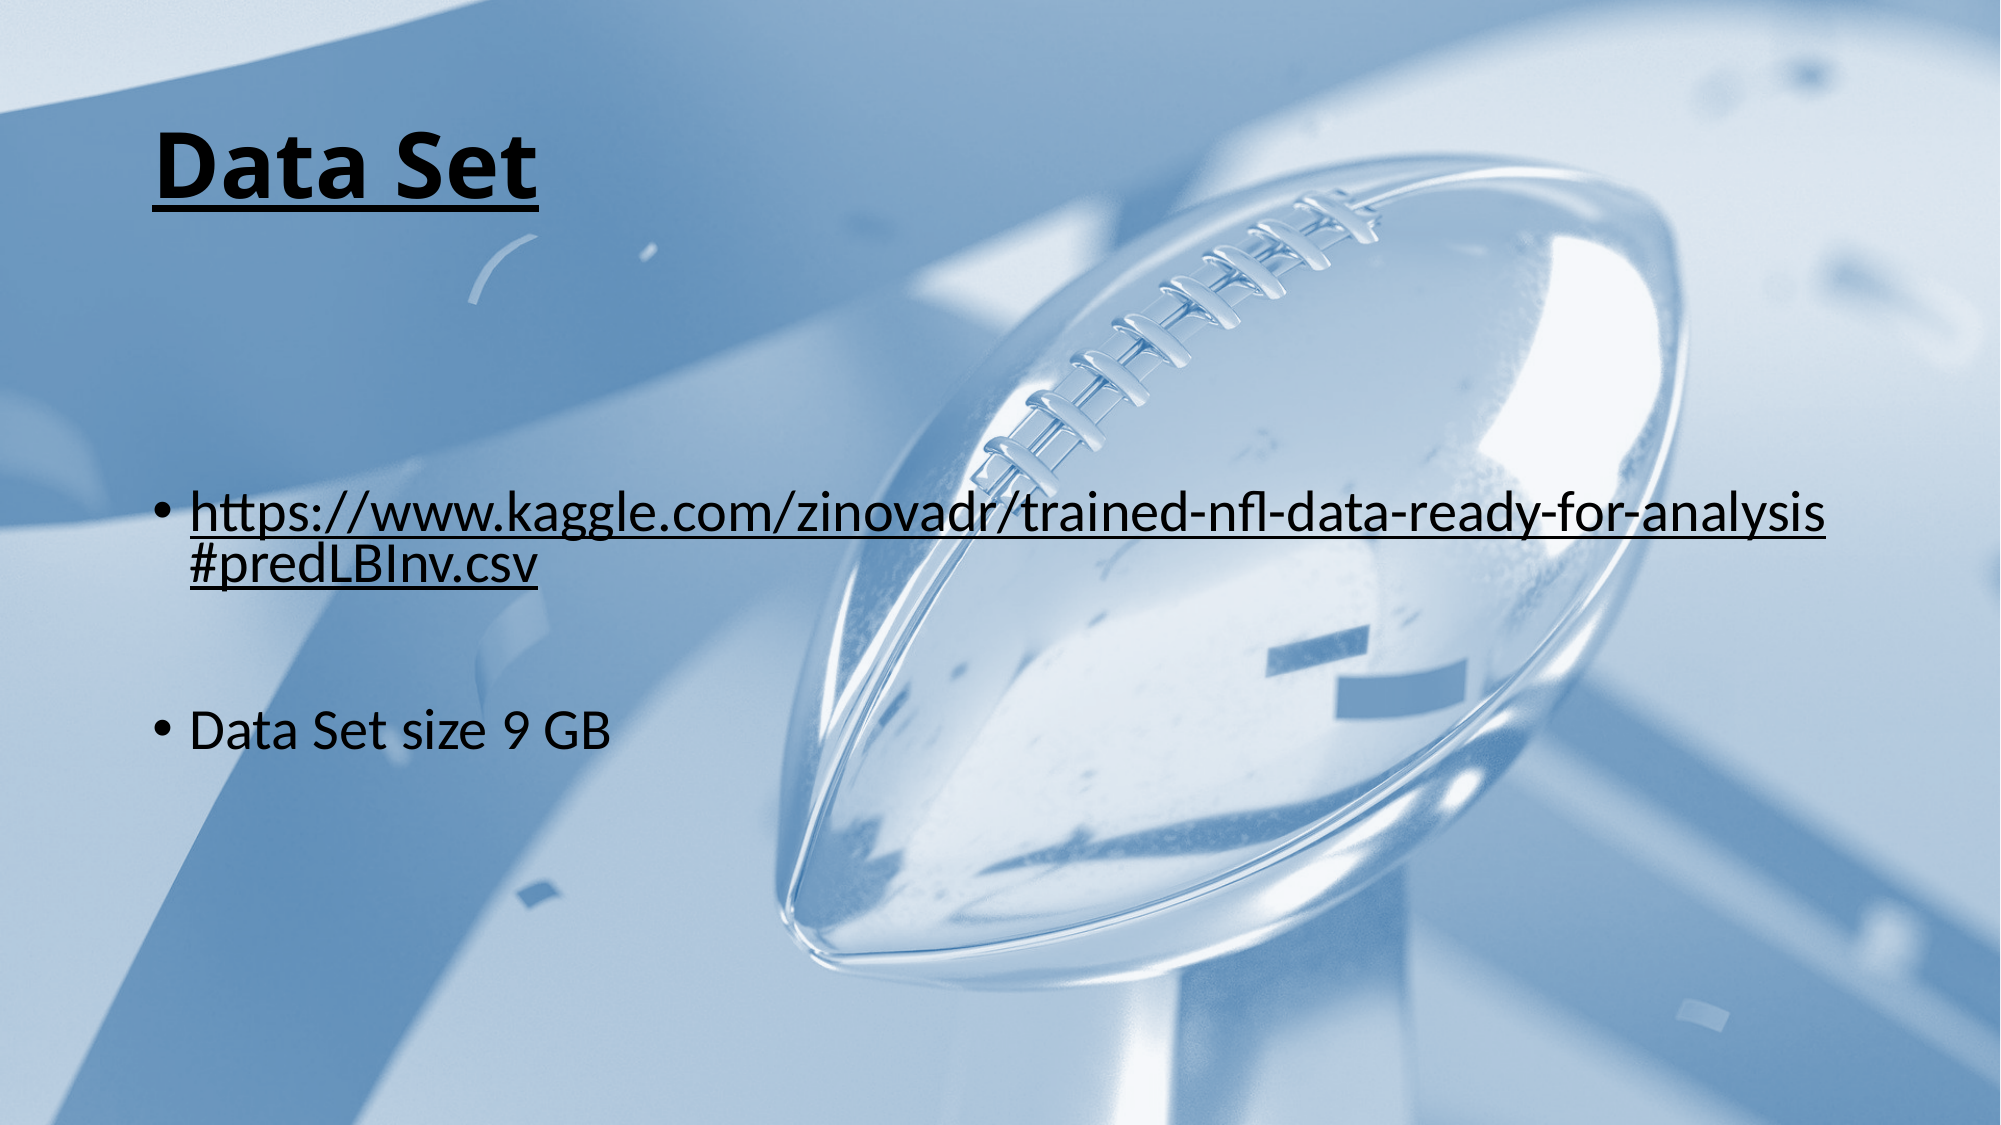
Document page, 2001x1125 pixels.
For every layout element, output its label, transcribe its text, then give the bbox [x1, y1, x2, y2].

list https://www.kaggle.com/zinovadr/trained-nfl-data-ready-for-analysis#predLBInv.csv Data Set size 9 GB [137, 299, 1863, 1014]
title Data Set [137, 59, 1863, 278]
